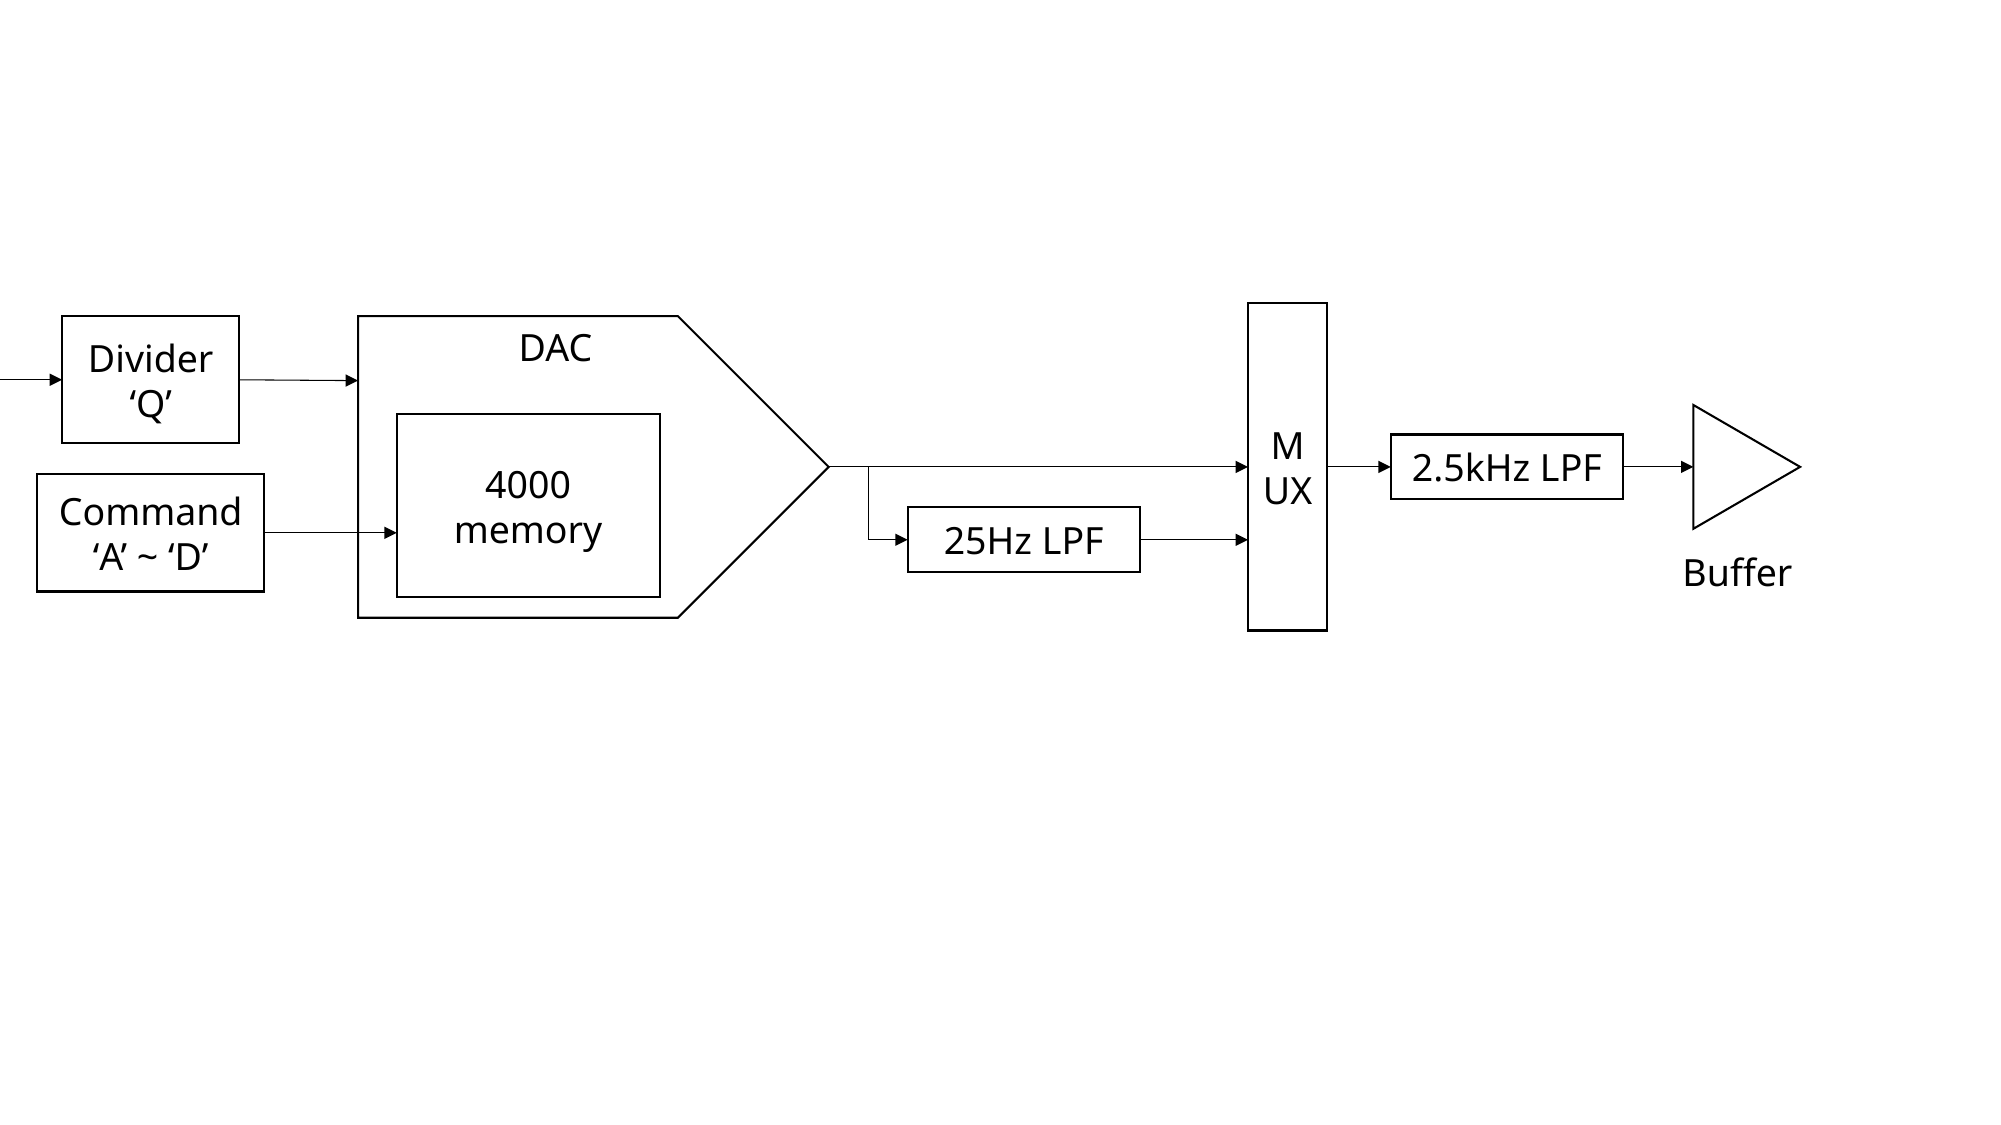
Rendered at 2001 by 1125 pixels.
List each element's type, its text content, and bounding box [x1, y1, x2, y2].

text_box 25Hz LPF [907, 506, 1141, 573]
text_box Command ‘A’ ~ ‘D’ [36, 473, 265, 593]
text_box Divider ‘Q’ [61, 315, 240, 444]
text_box Buffer [1667, 541, 1824, 602]
text_box DAC [357, 315, 830, 619]
text_box MUX [1247, 302, 1328, 632]
text_box 4000 memory [396, 413, 661, 598]
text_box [828, 467, 908, 540]
text_box [1692, 403, 1803, 531]
text_box 2.5kHz LPF [1390, 433, 1624, 500]
